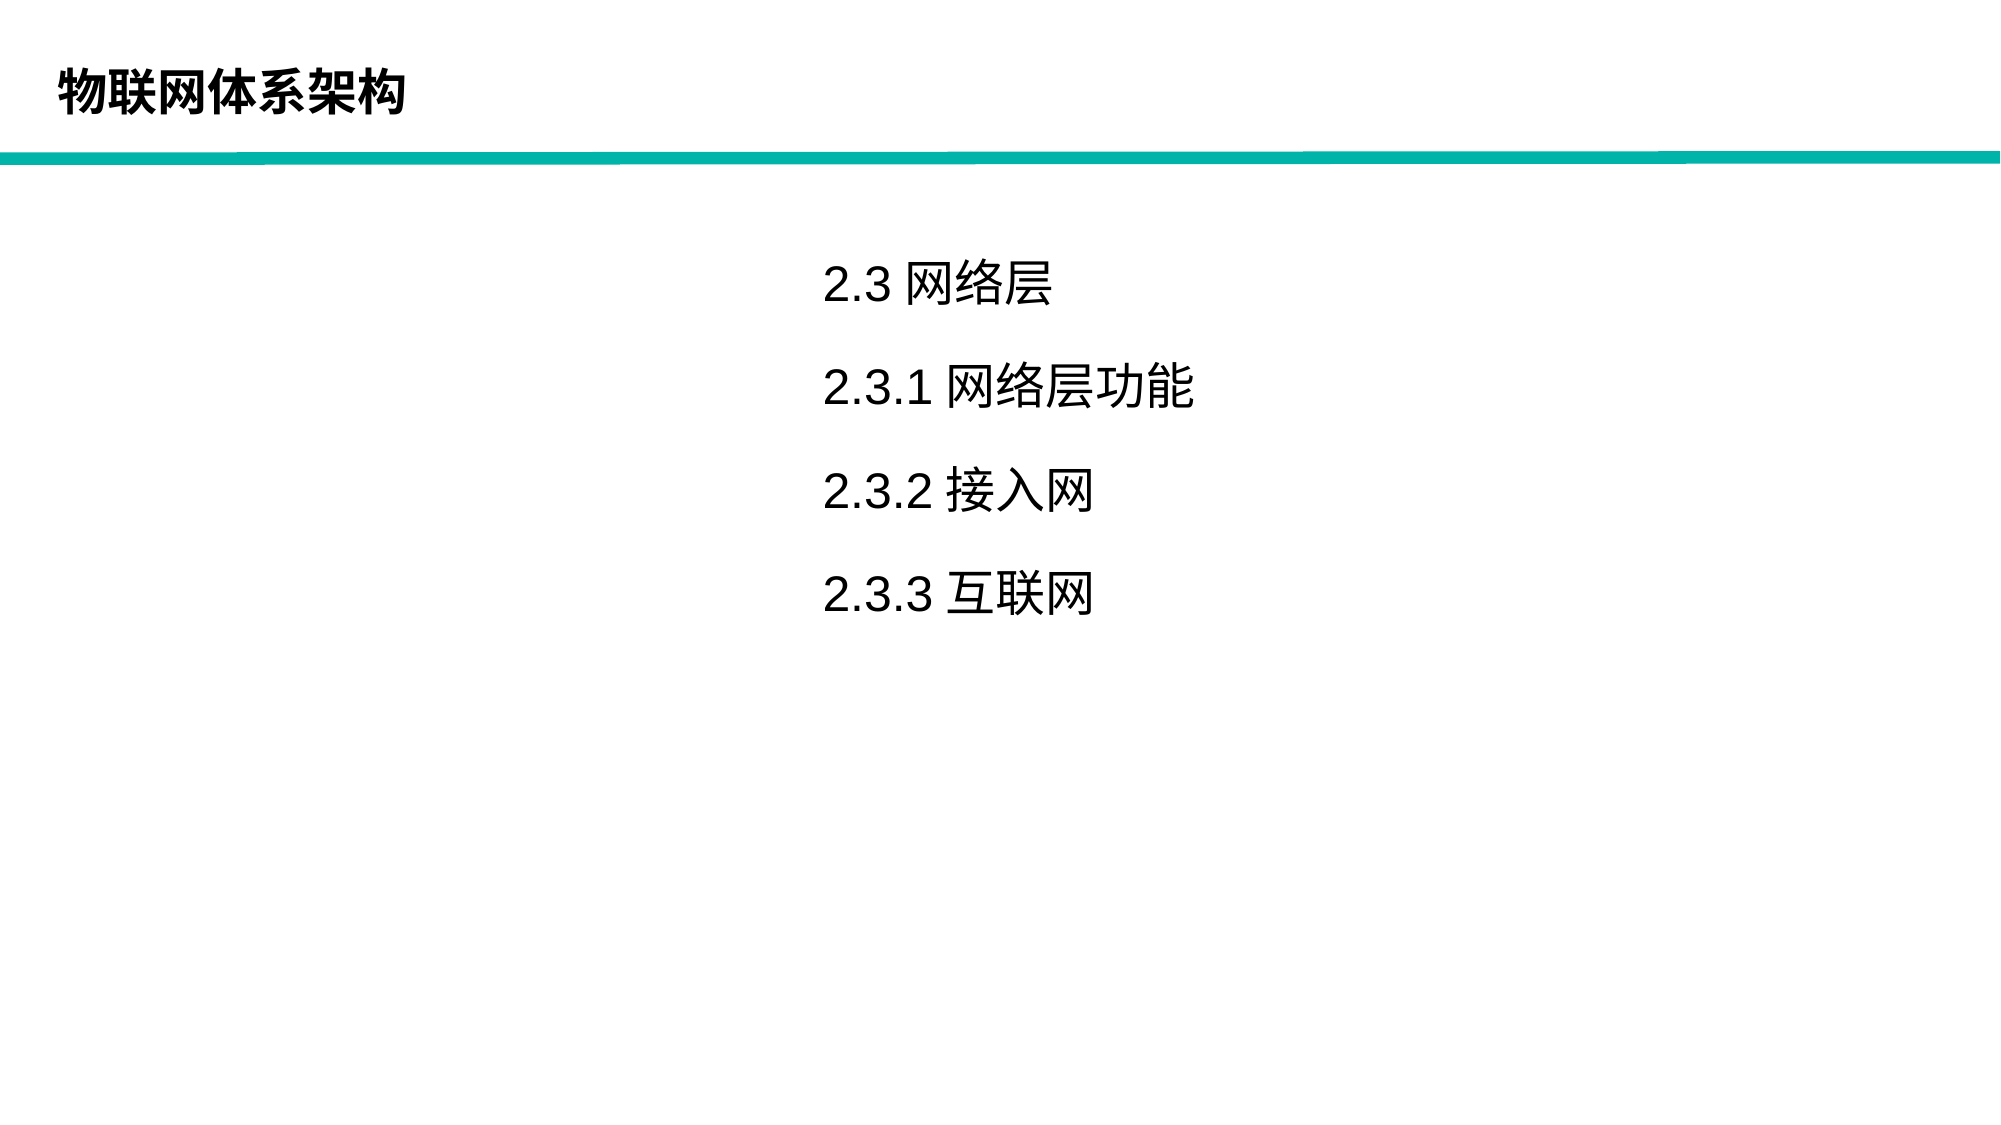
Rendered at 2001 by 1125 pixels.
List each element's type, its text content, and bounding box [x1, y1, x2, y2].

text_box 2.3网络层 2.3.1网络层功能 2.3.2接入网 2.3.3互联网 [748, 221, 1367, 864]
